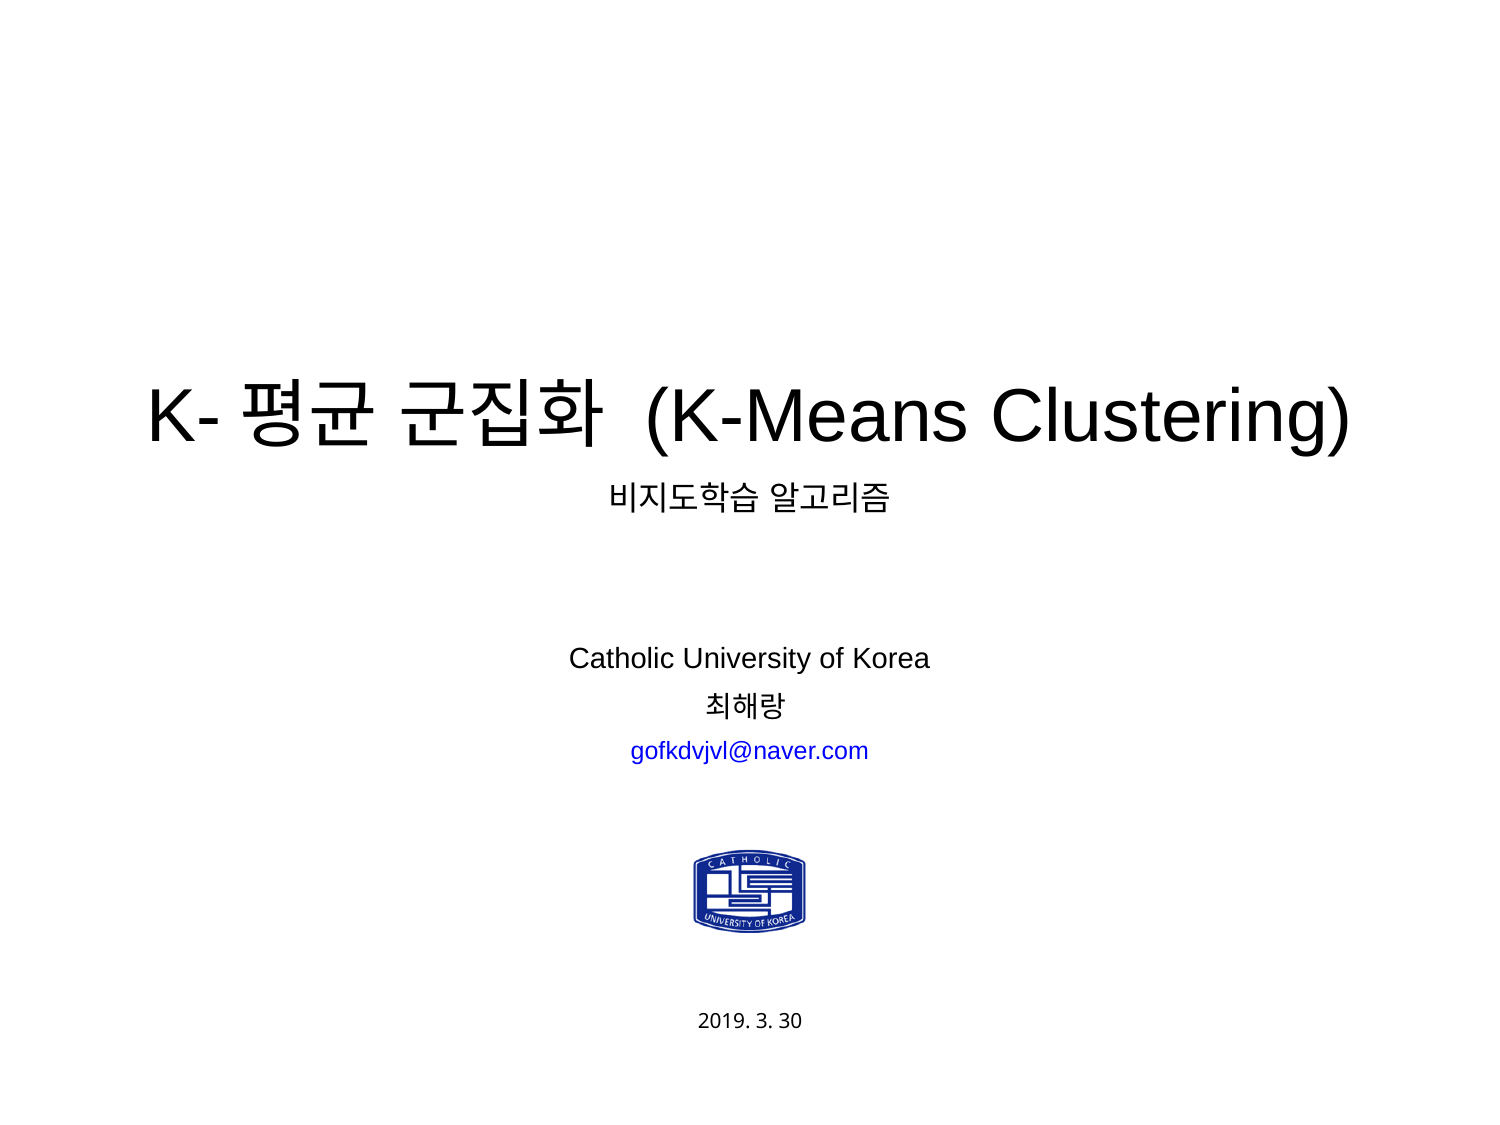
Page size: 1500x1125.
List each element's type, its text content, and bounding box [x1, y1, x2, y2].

text_box Catholic University of Korea 최해랑 gofkdvjvl@naver.com [246, 617, 1254, 773]
picture [691, 846, 809, 936]
text_box K-평균 군집화 (K-Means Clustering) 비지도학습 알고리즘 [76, 314, 1424, 524]
text_box 2019. 3. 30 [497, 990, 1003, 1040]
